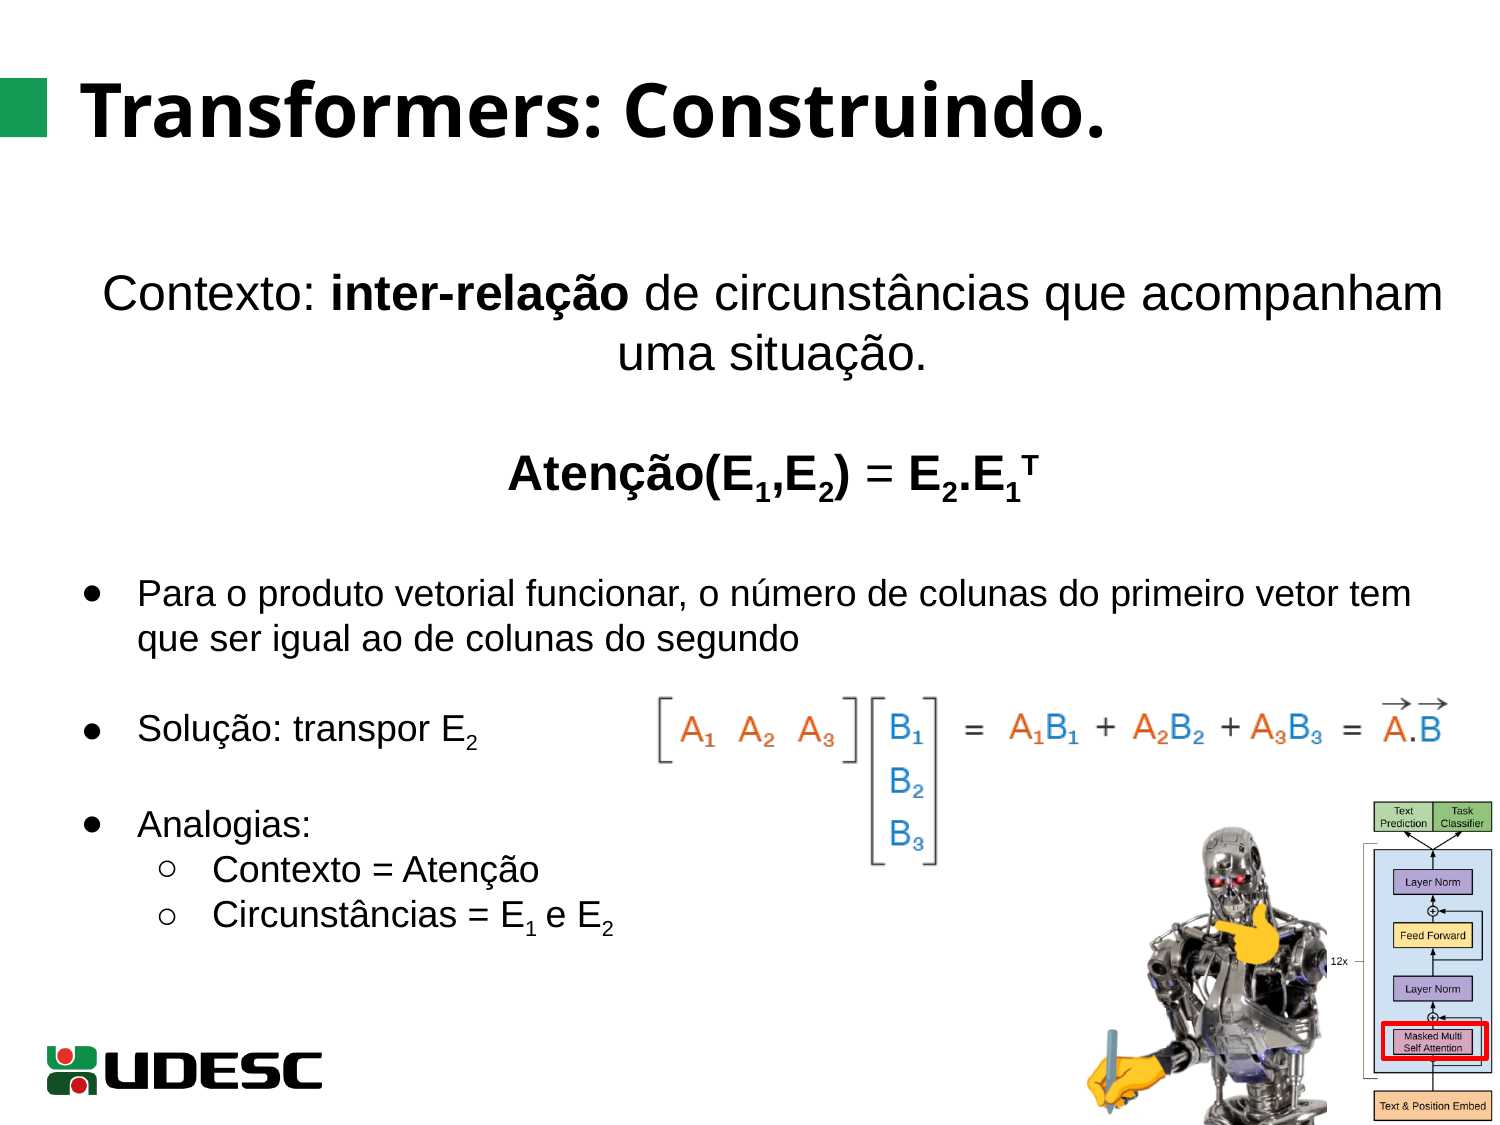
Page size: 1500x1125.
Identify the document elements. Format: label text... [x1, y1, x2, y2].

text_box Transformers: Construindo. [64, 54, 1500, 160]
text_box [0, 78, 47, 138]
text_box Contexto: inter-relação de circunstâncias que acompanham uma situação. Atenção(E1,E2) = E2.E1T Para o produto vetorial funcionar, o número de colunas do primeiro vetor tem que ser igual ao de colunas do segundo Solução: transpor E2 Analogias: Contexto = Atenção Circunstâncias = E1 e E2 [47, 245, 1500, 956]
picture [649, 681, 1500, 1125]
picture [46, 1046, 322, 1095]
